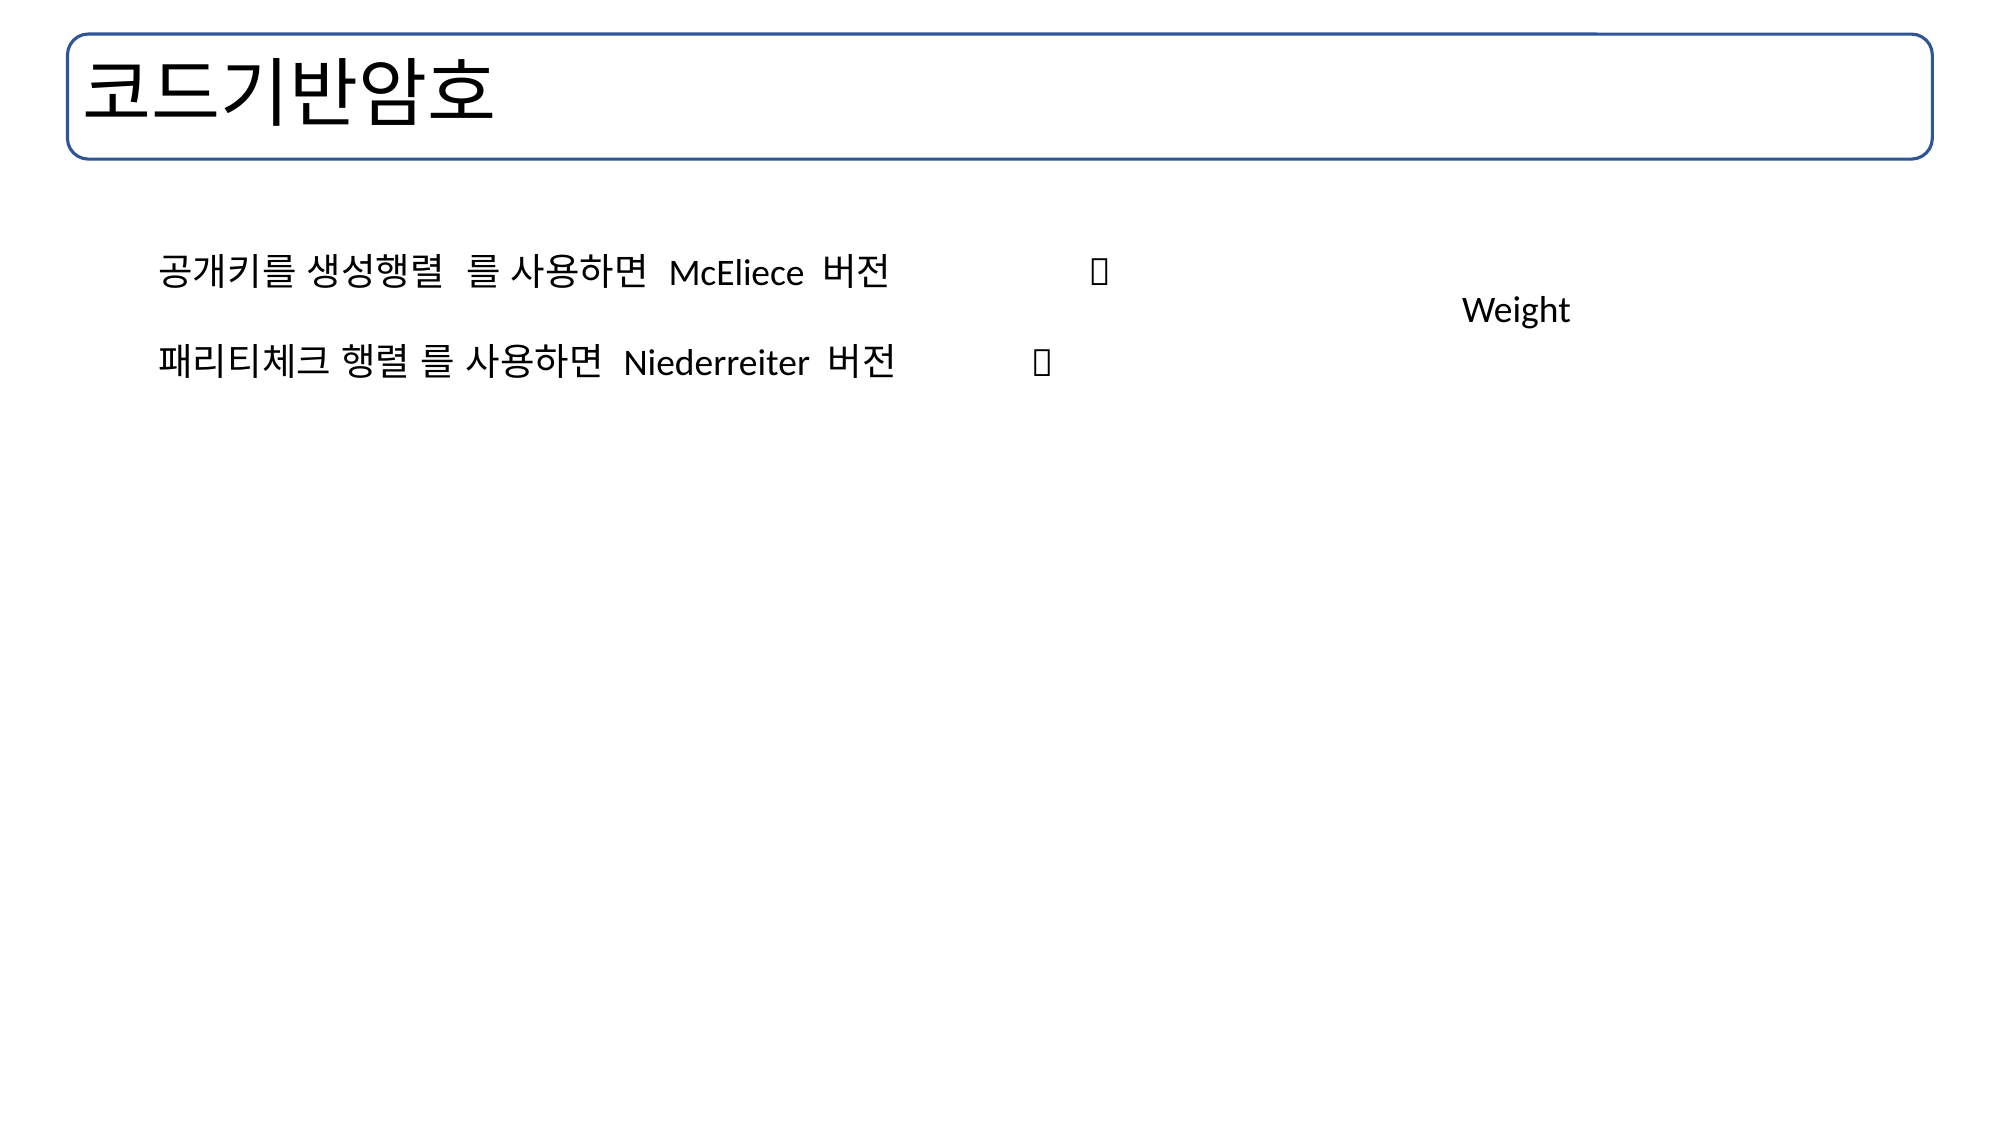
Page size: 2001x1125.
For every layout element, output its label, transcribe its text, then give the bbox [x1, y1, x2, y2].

title 코드기반암호 [67, 34, 1933, 160]
